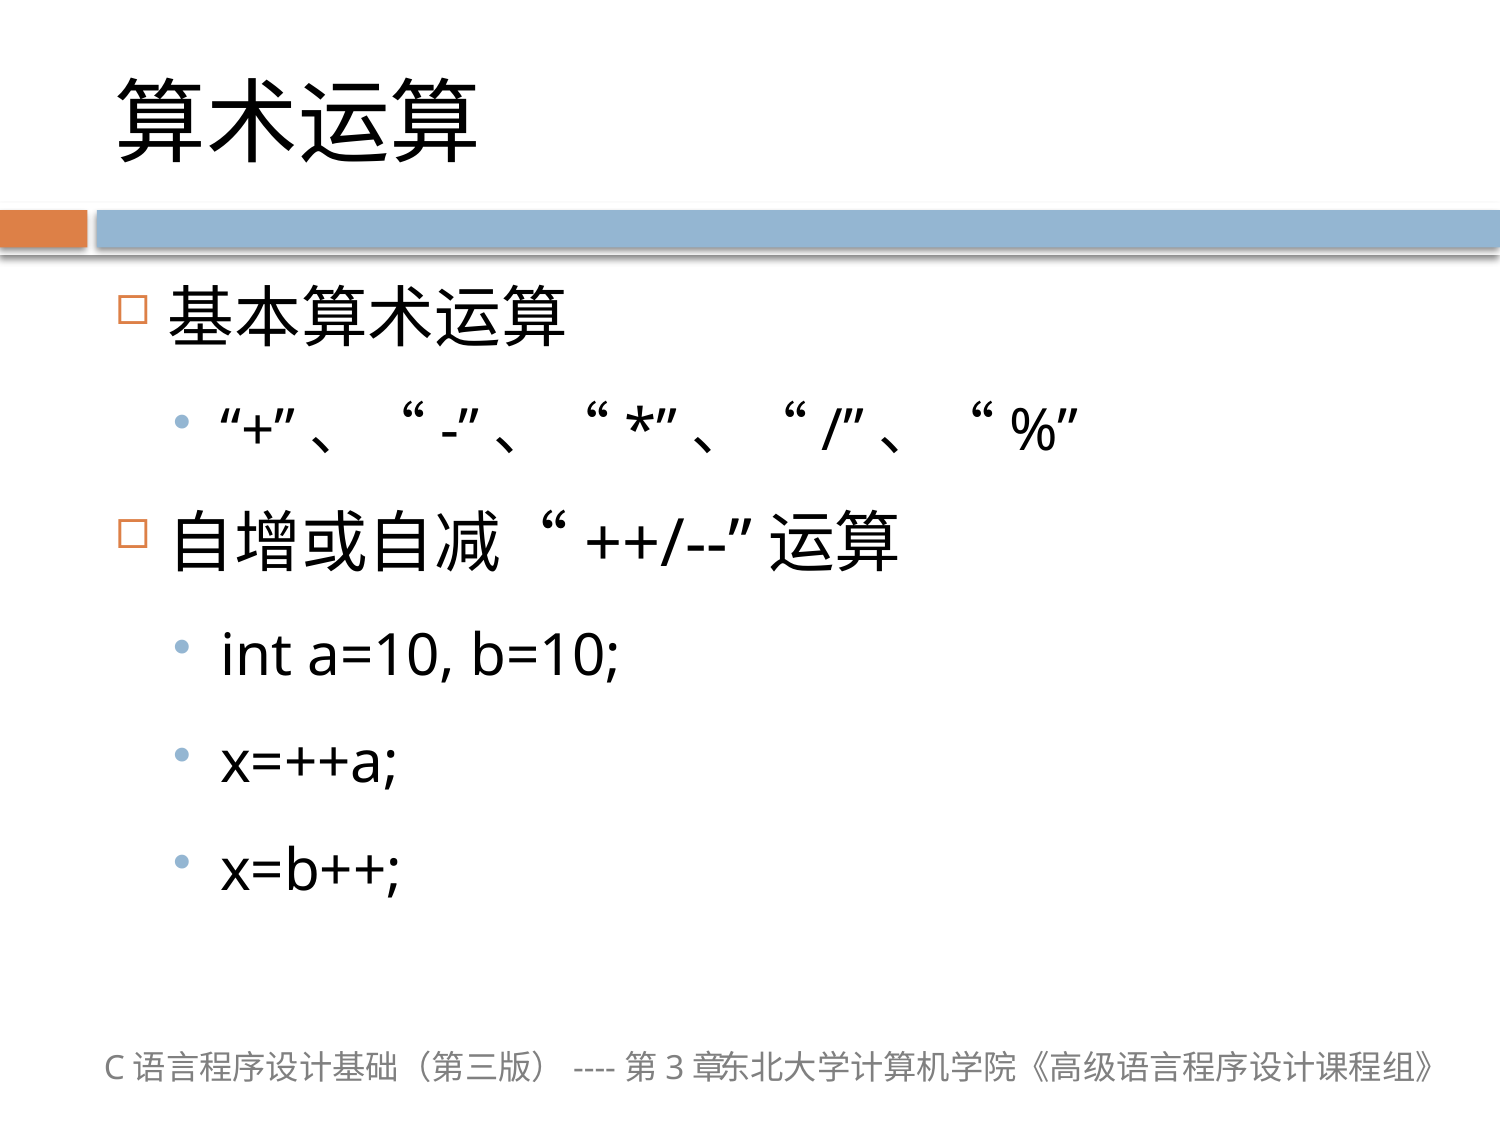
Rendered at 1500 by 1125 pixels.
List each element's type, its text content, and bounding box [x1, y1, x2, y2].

title 算术运算 [99, 37, 1438, 200]
list 基本算术运算 “+”、“-”、“*”、“/”、“%” 自增或自减“++/--”运算 int a=10, b=10; x=++a; x=b++; [100, 267, 1438, 1005]
